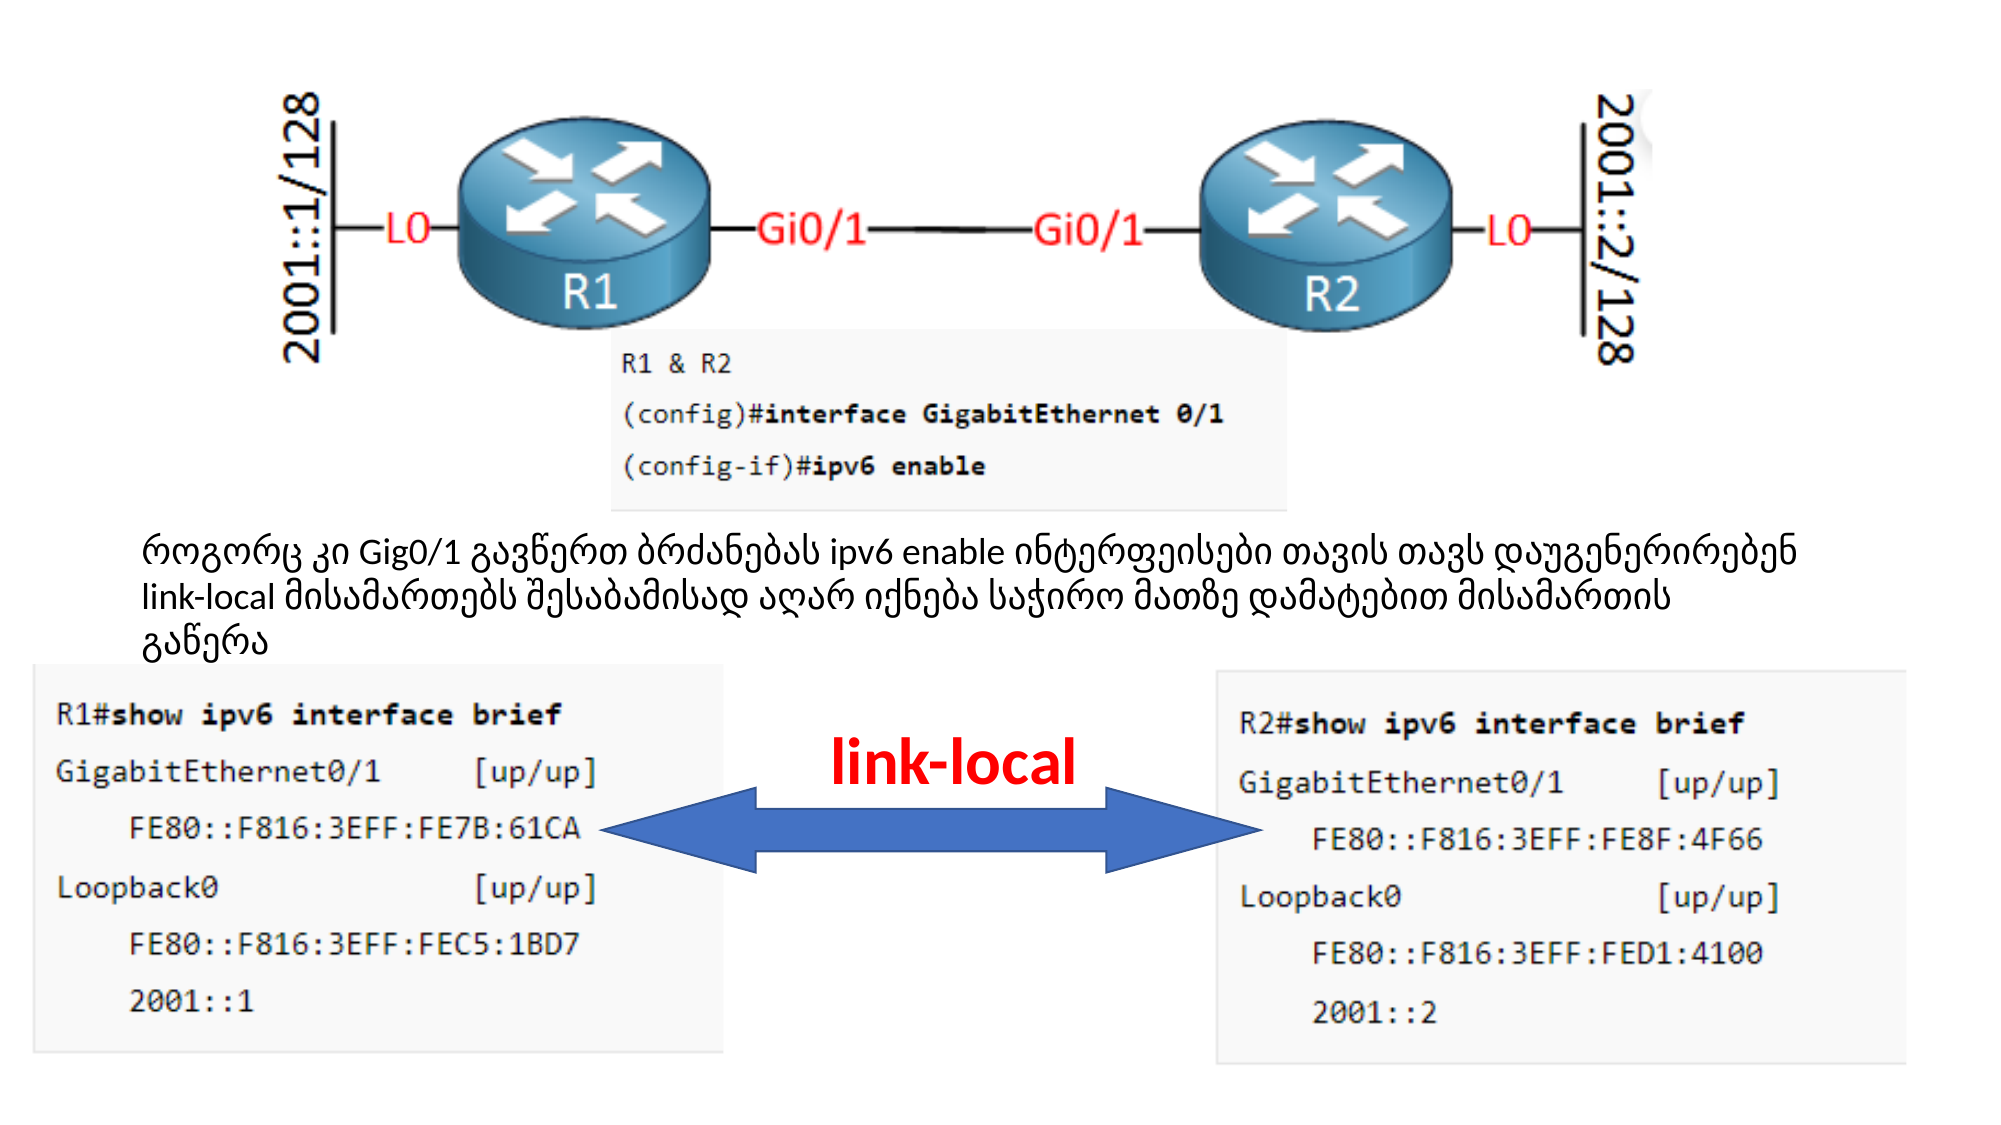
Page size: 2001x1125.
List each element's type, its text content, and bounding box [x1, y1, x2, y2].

picture [1210, 651, 1907, 1074]
text_box link-local [815, 710, 1135, 805]
picture [27, 664, 724, 1061]
text_box როგორც კი Gig0/1 გავწერთ ბრძანებას ipv6 enable ინტერფეისები თავის თავს დაუგენერირებენ link-local მისამართებს შესაბამისად აღარ იქნება საჭირო მათზე დამატებით მისამართის გაწერა [126, 519, 1824, 670]
text_box [724, 786, 1210, 874]
picture [209, 89, 1653, 522]
